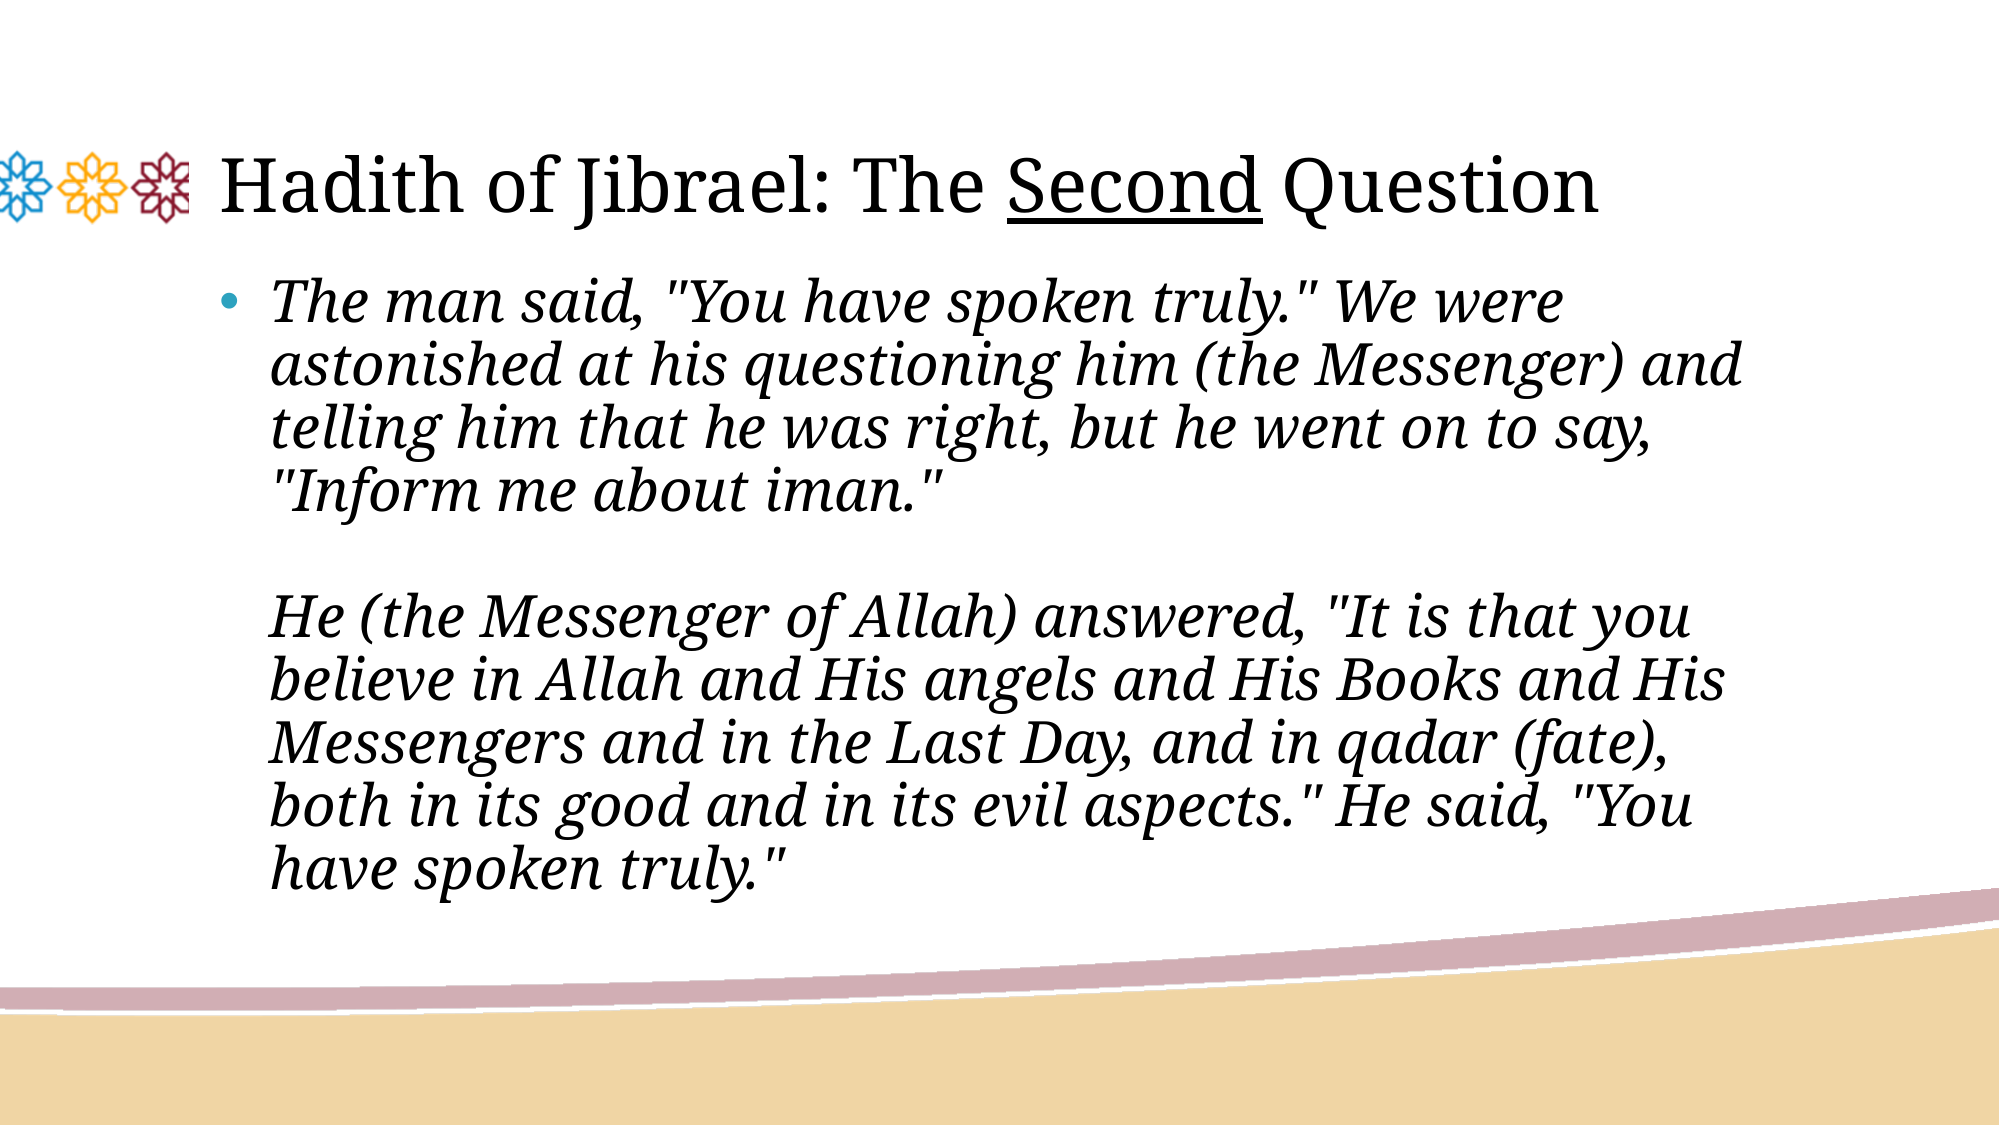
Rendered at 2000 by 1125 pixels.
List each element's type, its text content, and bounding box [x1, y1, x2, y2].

picture [0, 137, 189, 232]
picture [0, 887, 2000, 1125]
list The man said, "You have spoken truly." We were astonished at his questioning him (the Messenger) and telling him that he was right, but he went on to say, "Inform me about iman." He (the Messenger of Allah) answered, "It is that you believe in Allah and His angels and His Books and His Messengers and in the Last Day, and in qadar (fate), both in its good and in its evil aspects." He said, "You have spoken truly." [200, 262, 1800, 1013]
title Hadith of Jibrael: The Second Question [200, 24, 1800, 238]
